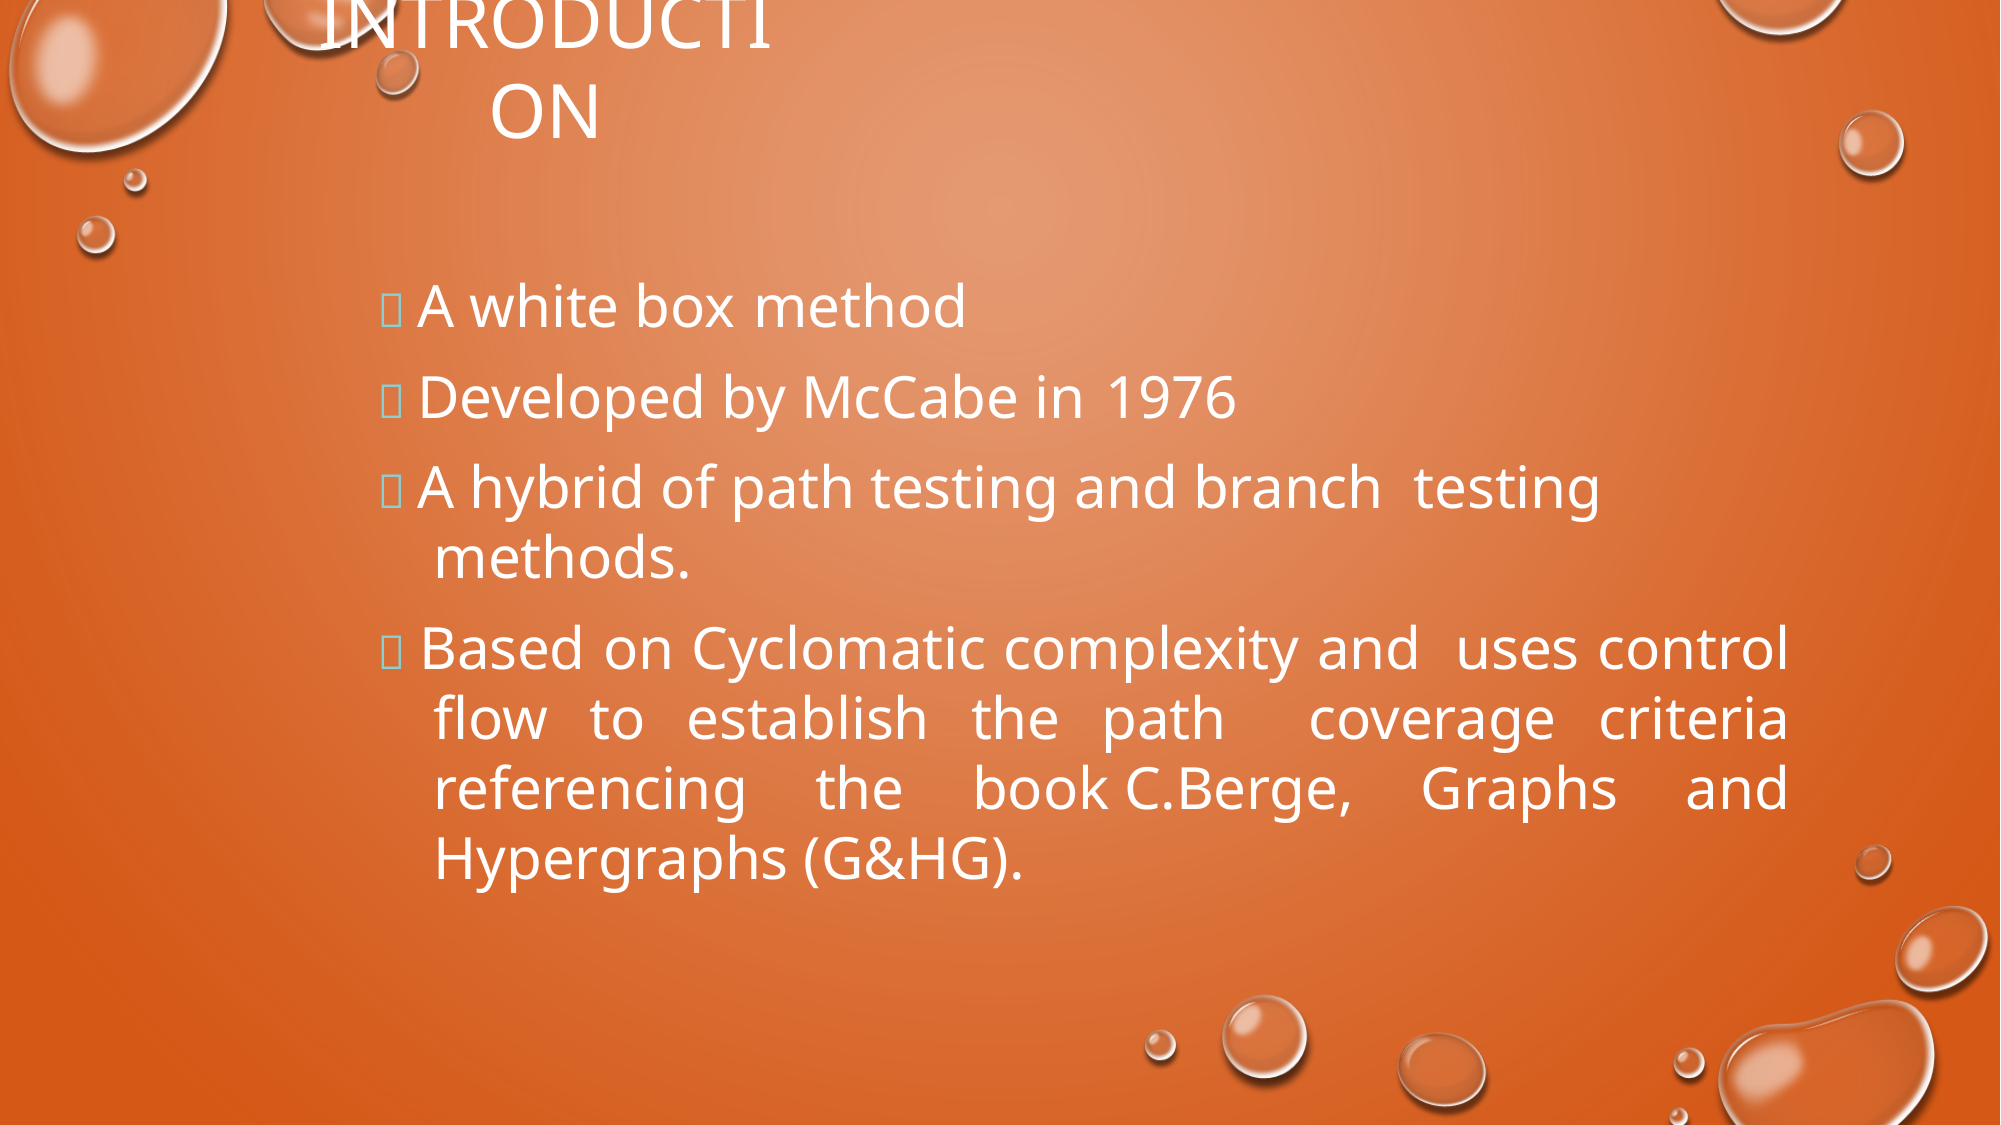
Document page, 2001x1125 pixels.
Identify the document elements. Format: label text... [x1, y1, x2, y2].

text_box  A white box method  Developed by McCabe in 1976  A hybrid of path testing and branch testing methods.  Based on Cyclomatic complexity and uses control flow to establish the path coverage criteria referencing the book C.Berge, Graphs and Hypergraphs (G&HG). [375, 245, 1791, 892]
title Introduction [287, 0, 802, 158]
picture [0, 0, 2000, 1125]
